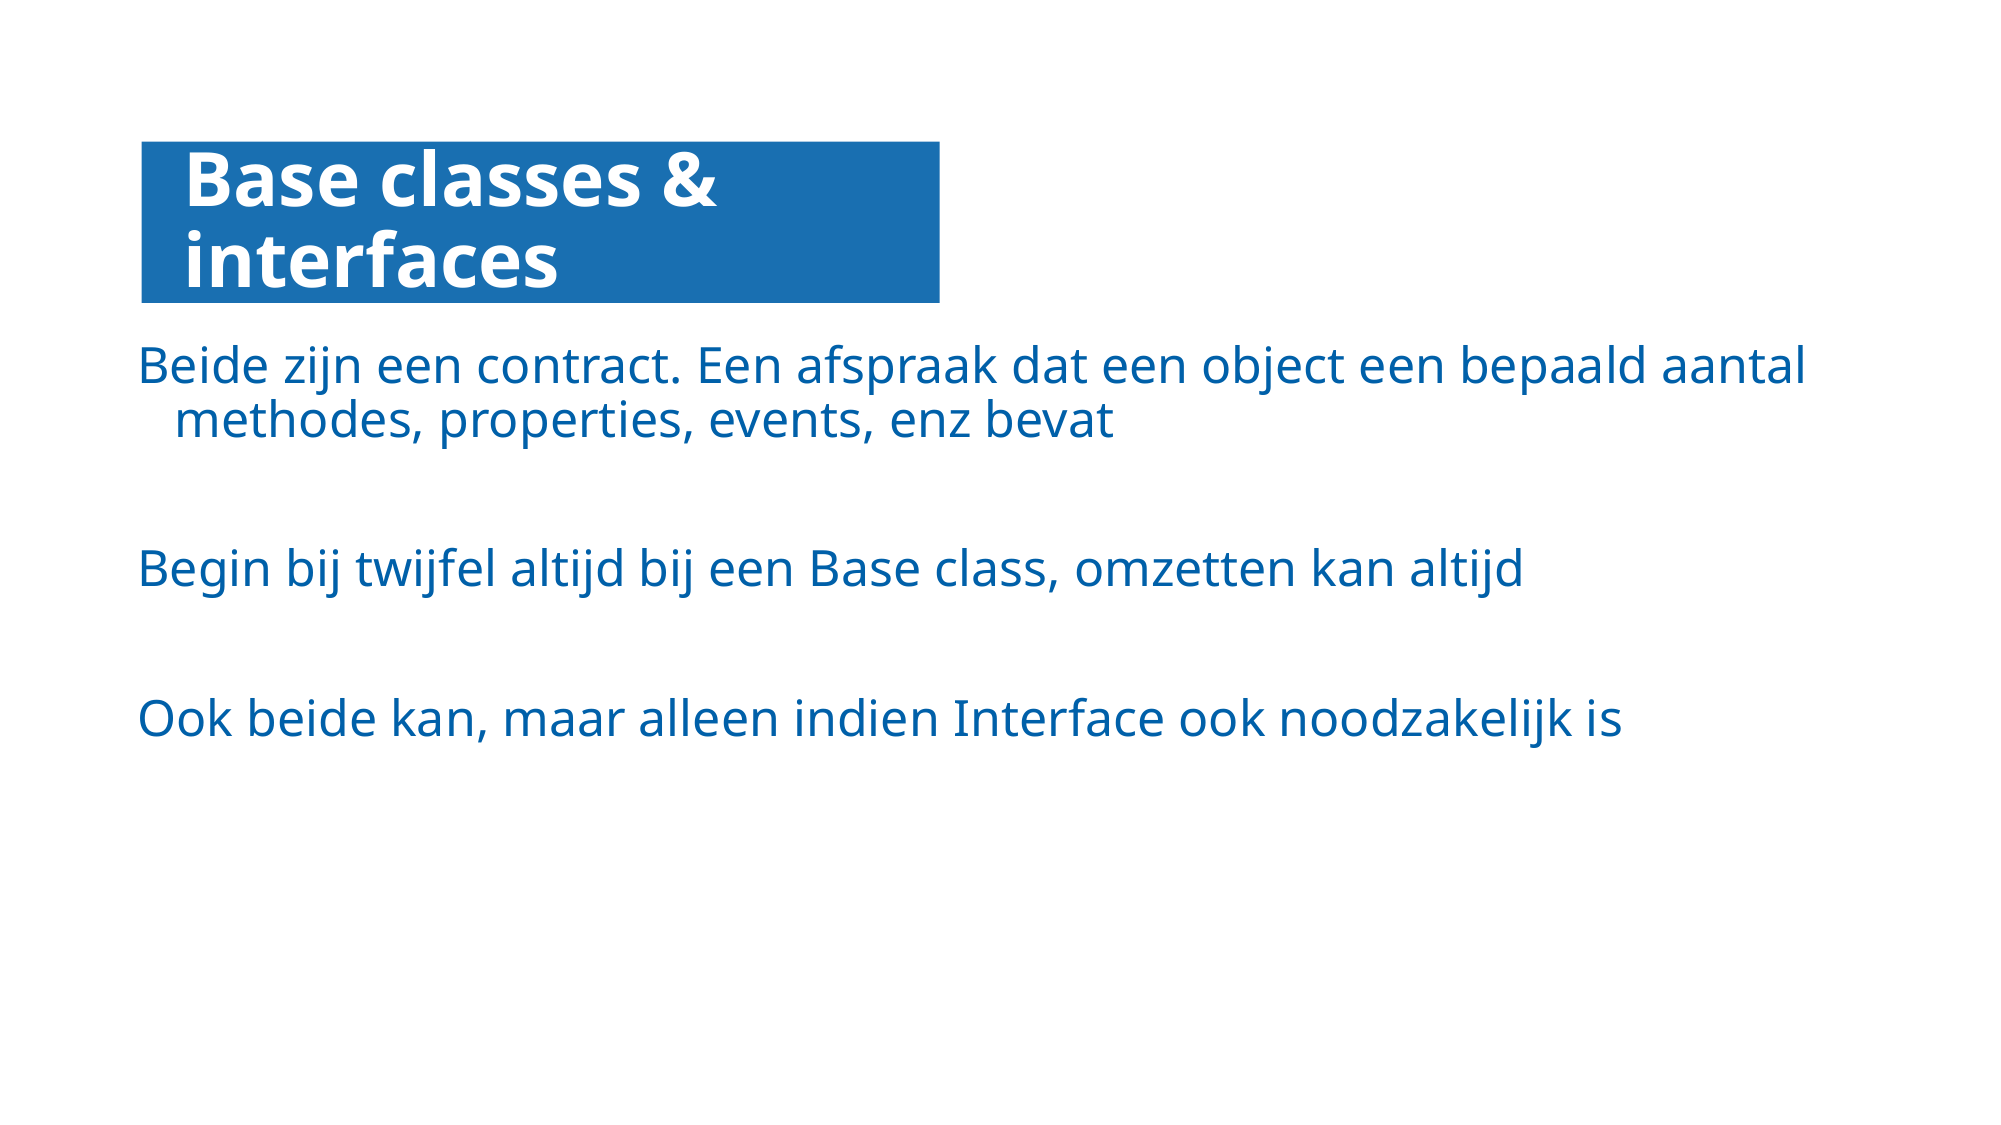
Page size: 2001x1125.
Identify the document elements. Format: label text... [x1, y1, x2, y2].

list Beide zijn een contract. Een afspraak dat een object een bepaald aantal methodes, properties, events, enz bevat Begin bij twijfel altijd bij een Base class, omzetten kan altijd Ook beide kan, maar alleen indien Interface ook noodzakelijk is [137, 340, 1863, 1014]
title Base classes & interfaces [141, 141, 940, 303]
